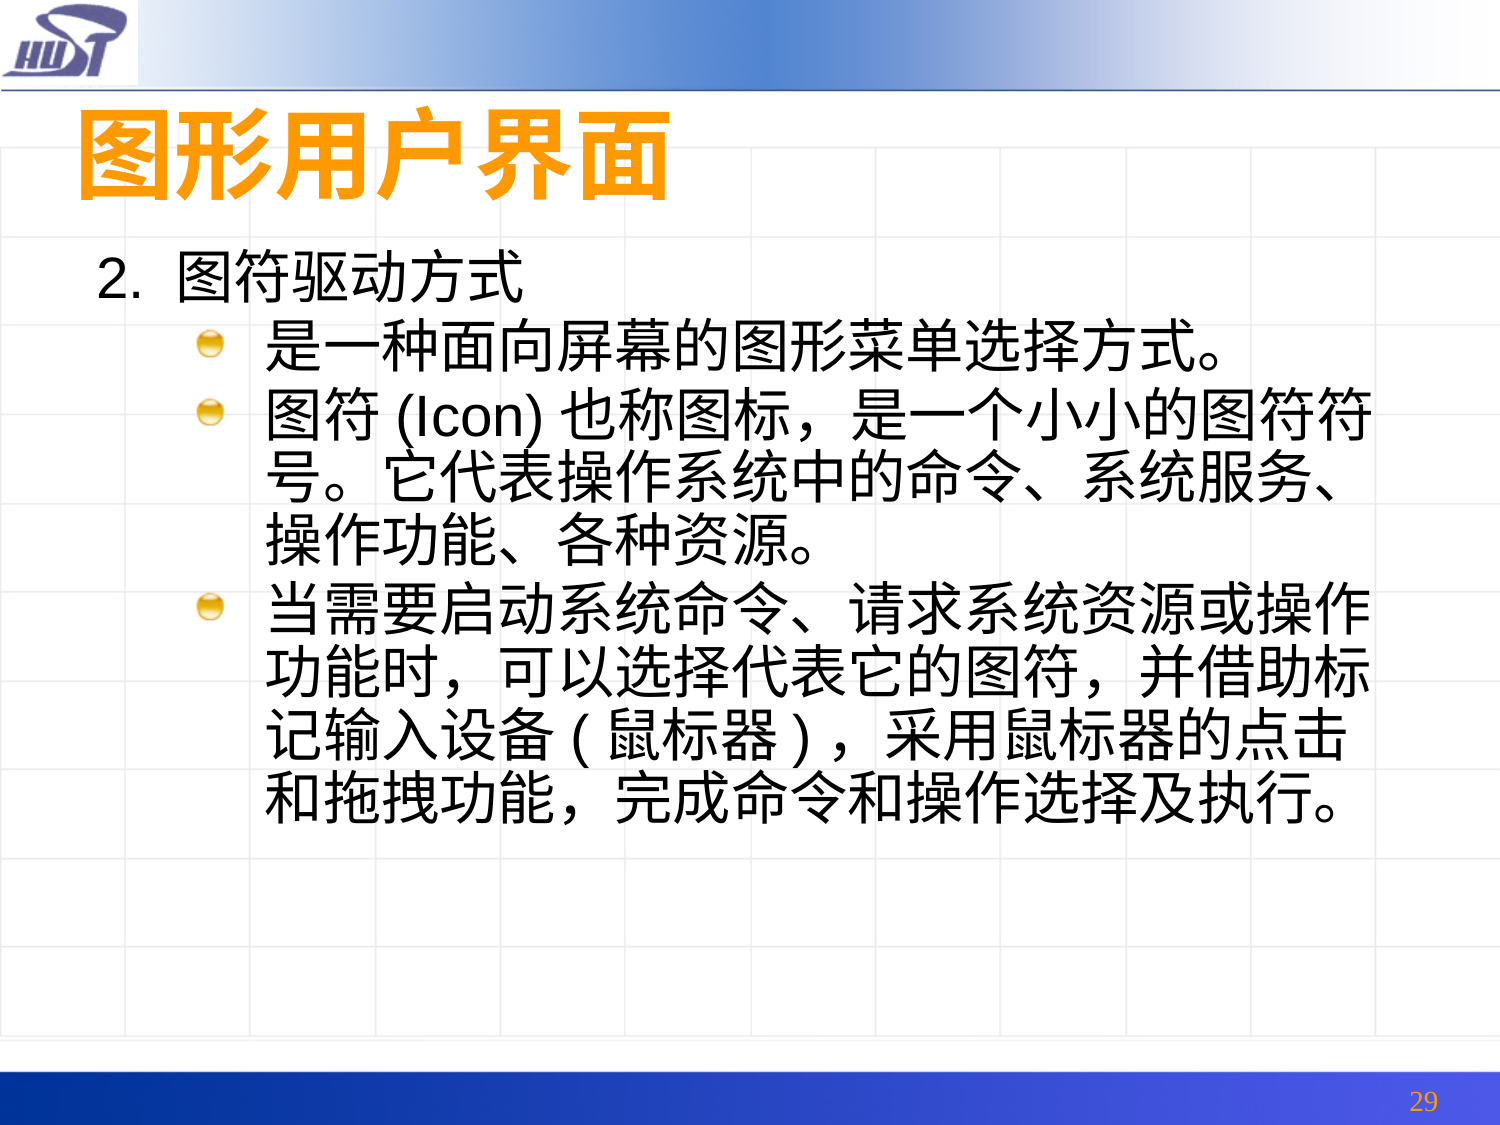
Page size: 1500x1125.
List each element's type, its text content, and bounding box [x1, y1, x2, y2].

list 2. 图符驱动方式 是一种面向屏幕的图形菜单选择方式。 图符(Icon)也称图标，是一个小小的图符符号。它代表操作系统中的命令、系统服务、操作功能、各种资源。 当需要启动系统命令、请求系统资源或操作功能时，可以选择代表它的图符，并借助标记输入设备(鼠标器)，采用鼠标器的点击和拖拽功能，完成命令和操作选择及执行。 [81, 240, 1395, 894]
text_box 29 [1393, 1067, 1455, 1125]
title 图形用户界面 [59, 97, 1437, 301]
picture [0, 0, 1500, 1125]
